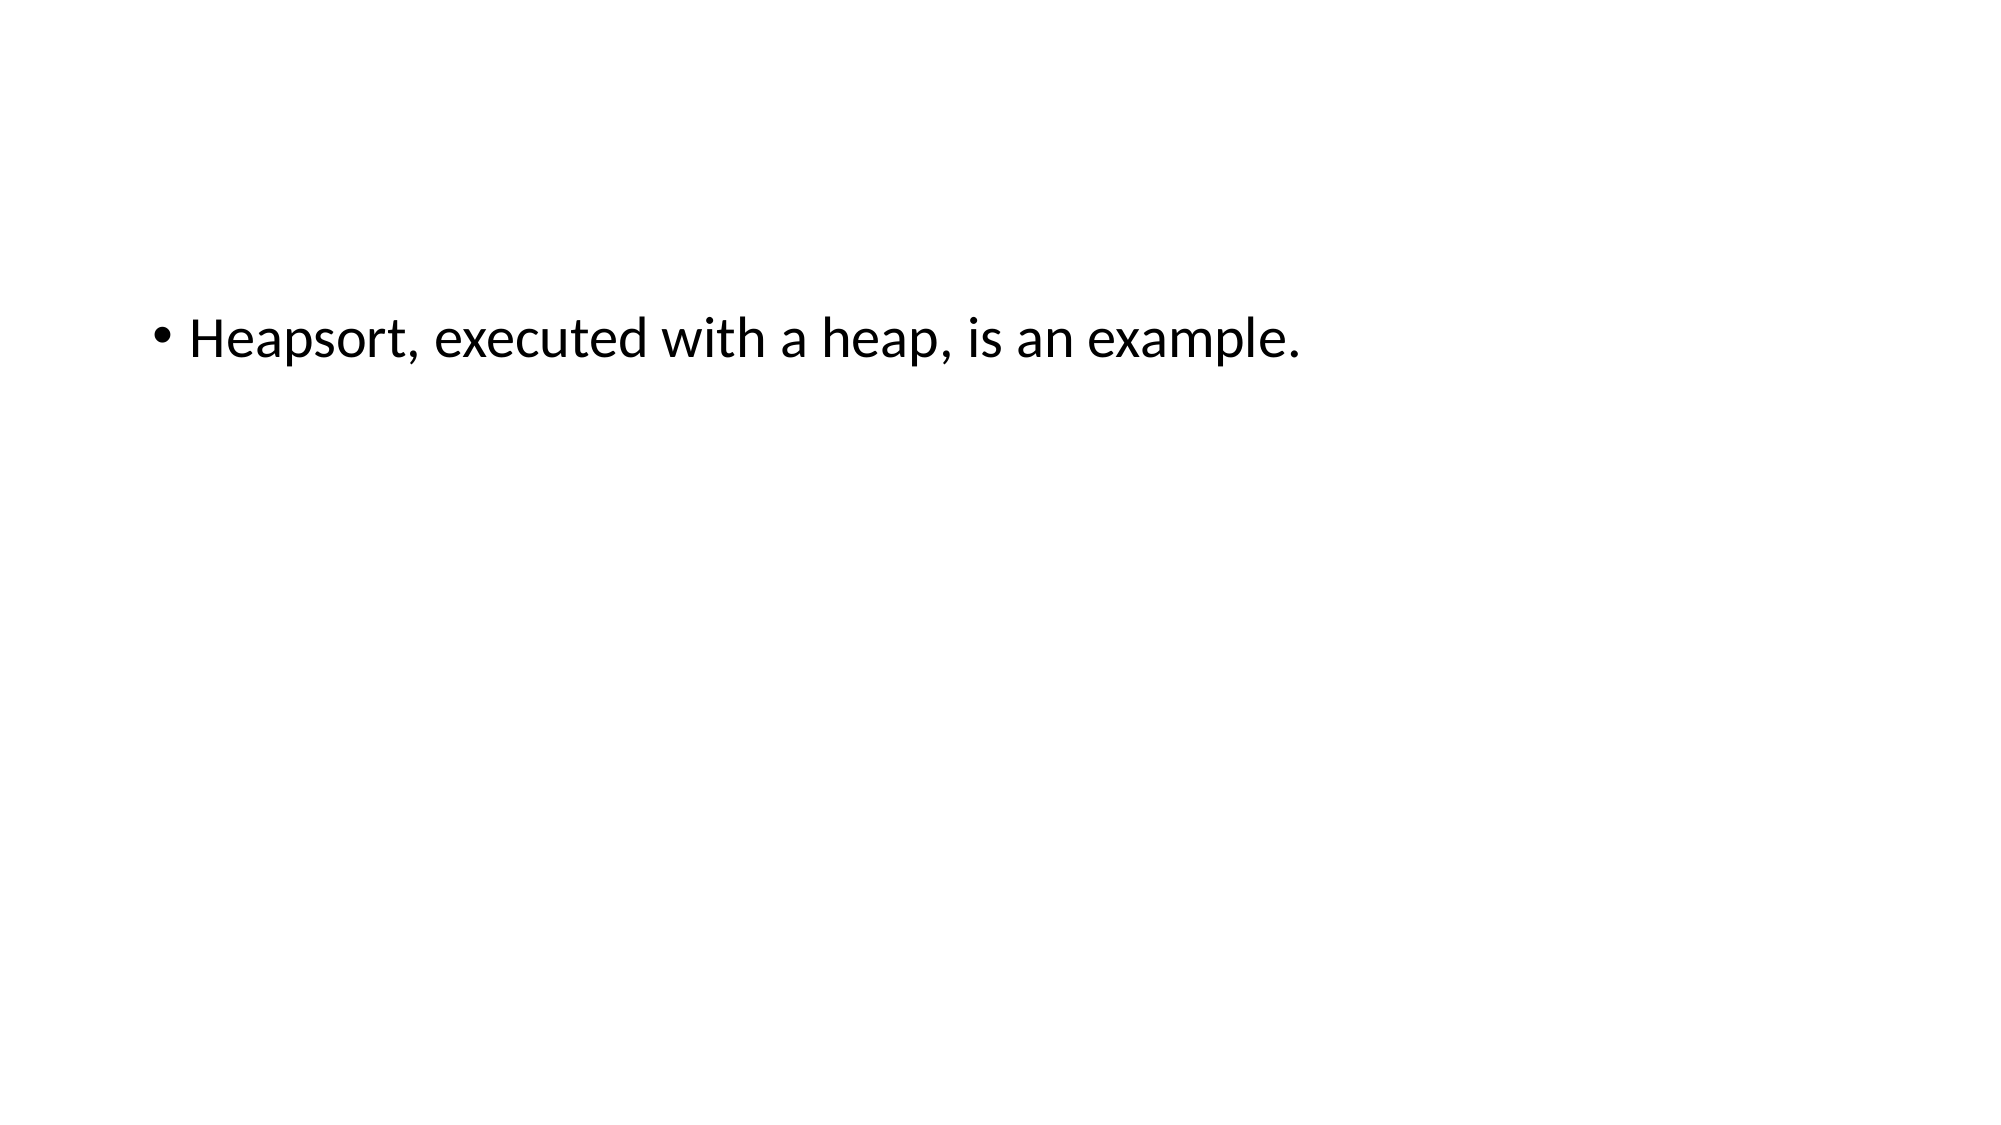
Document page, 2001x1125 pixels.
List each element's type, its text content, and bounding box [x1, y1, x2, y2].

list Heapsort, executed with a heap, is an example. [137, 299, 1863, 1014]
